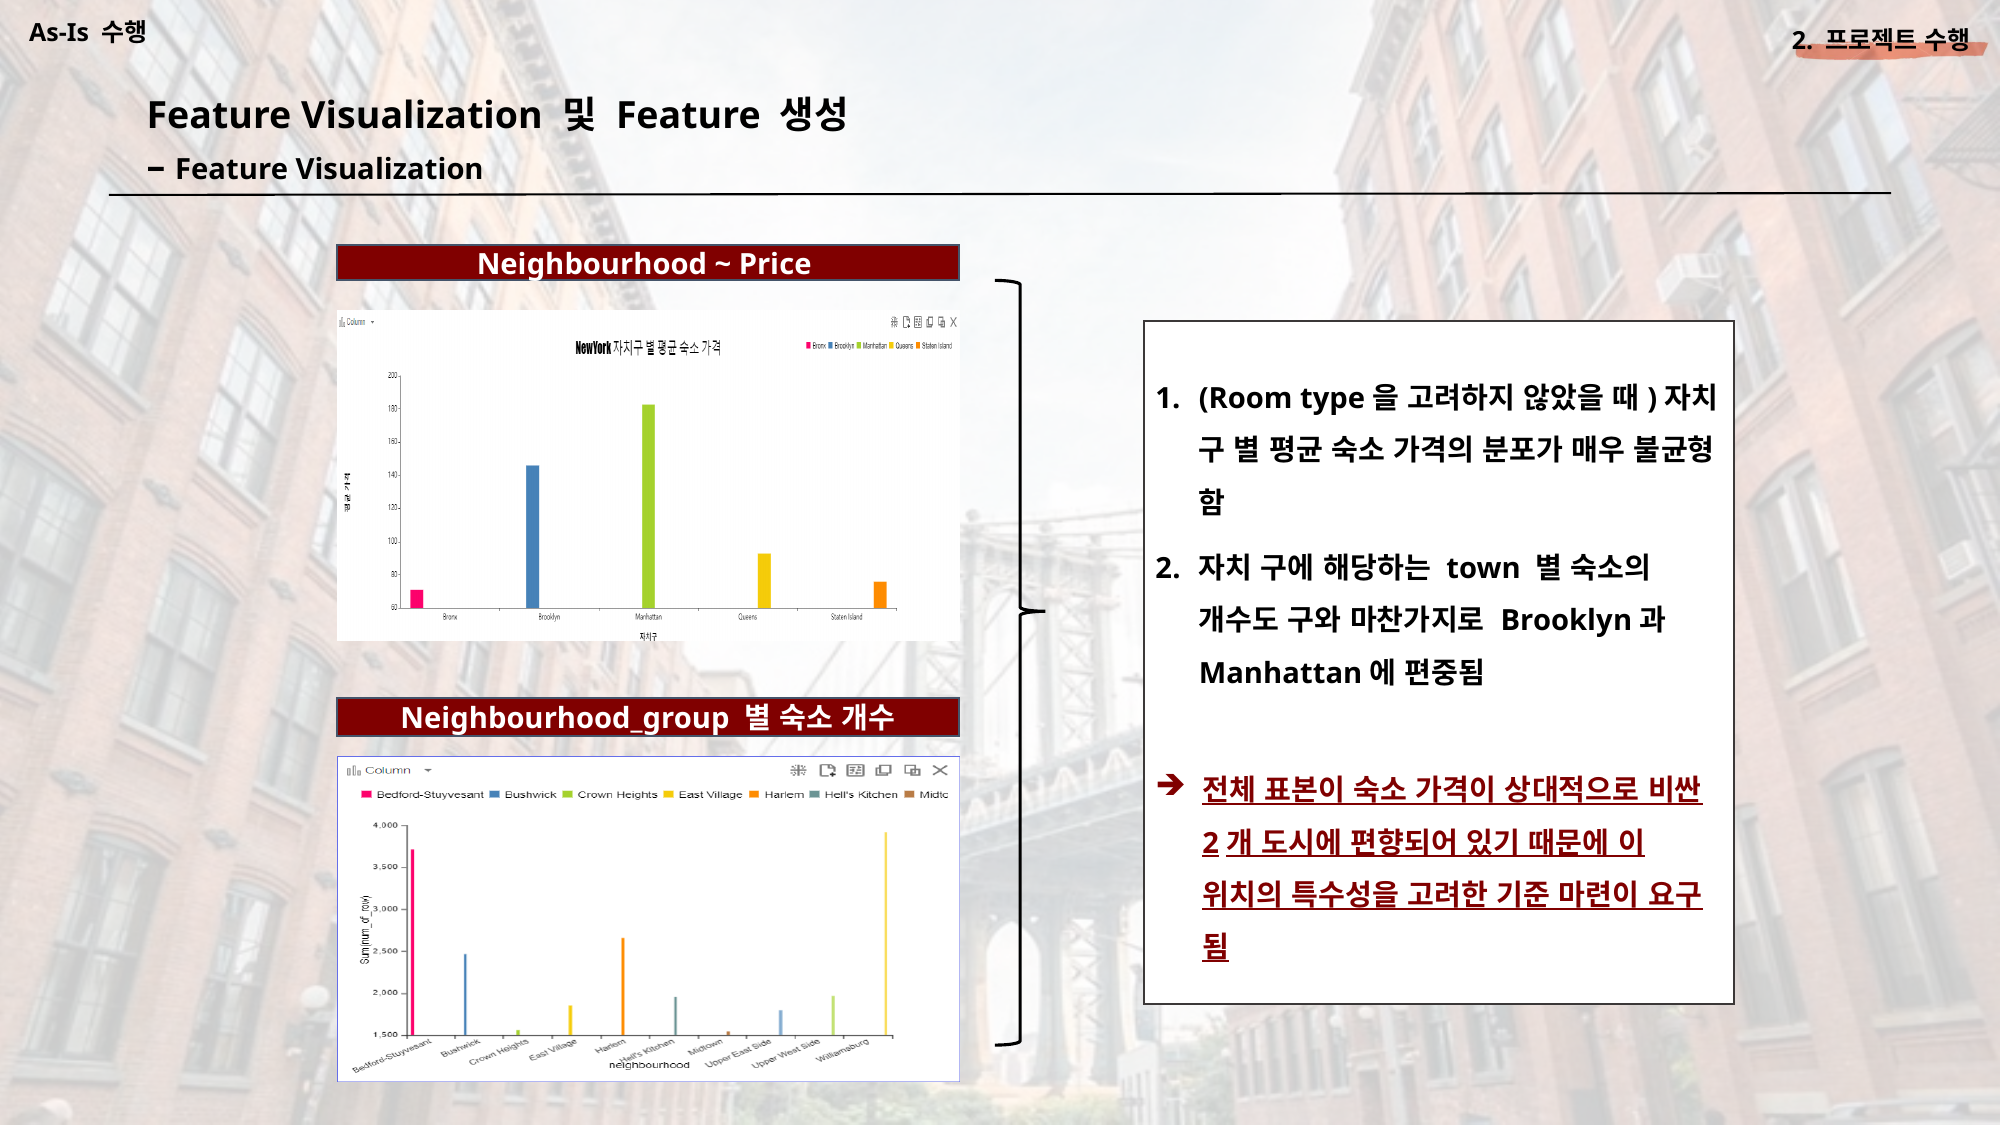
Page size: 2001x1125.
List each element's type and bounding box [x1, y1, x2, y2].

picture [0, 0, 2000, 1125]
text_box [108, 83, 1896, 195]
